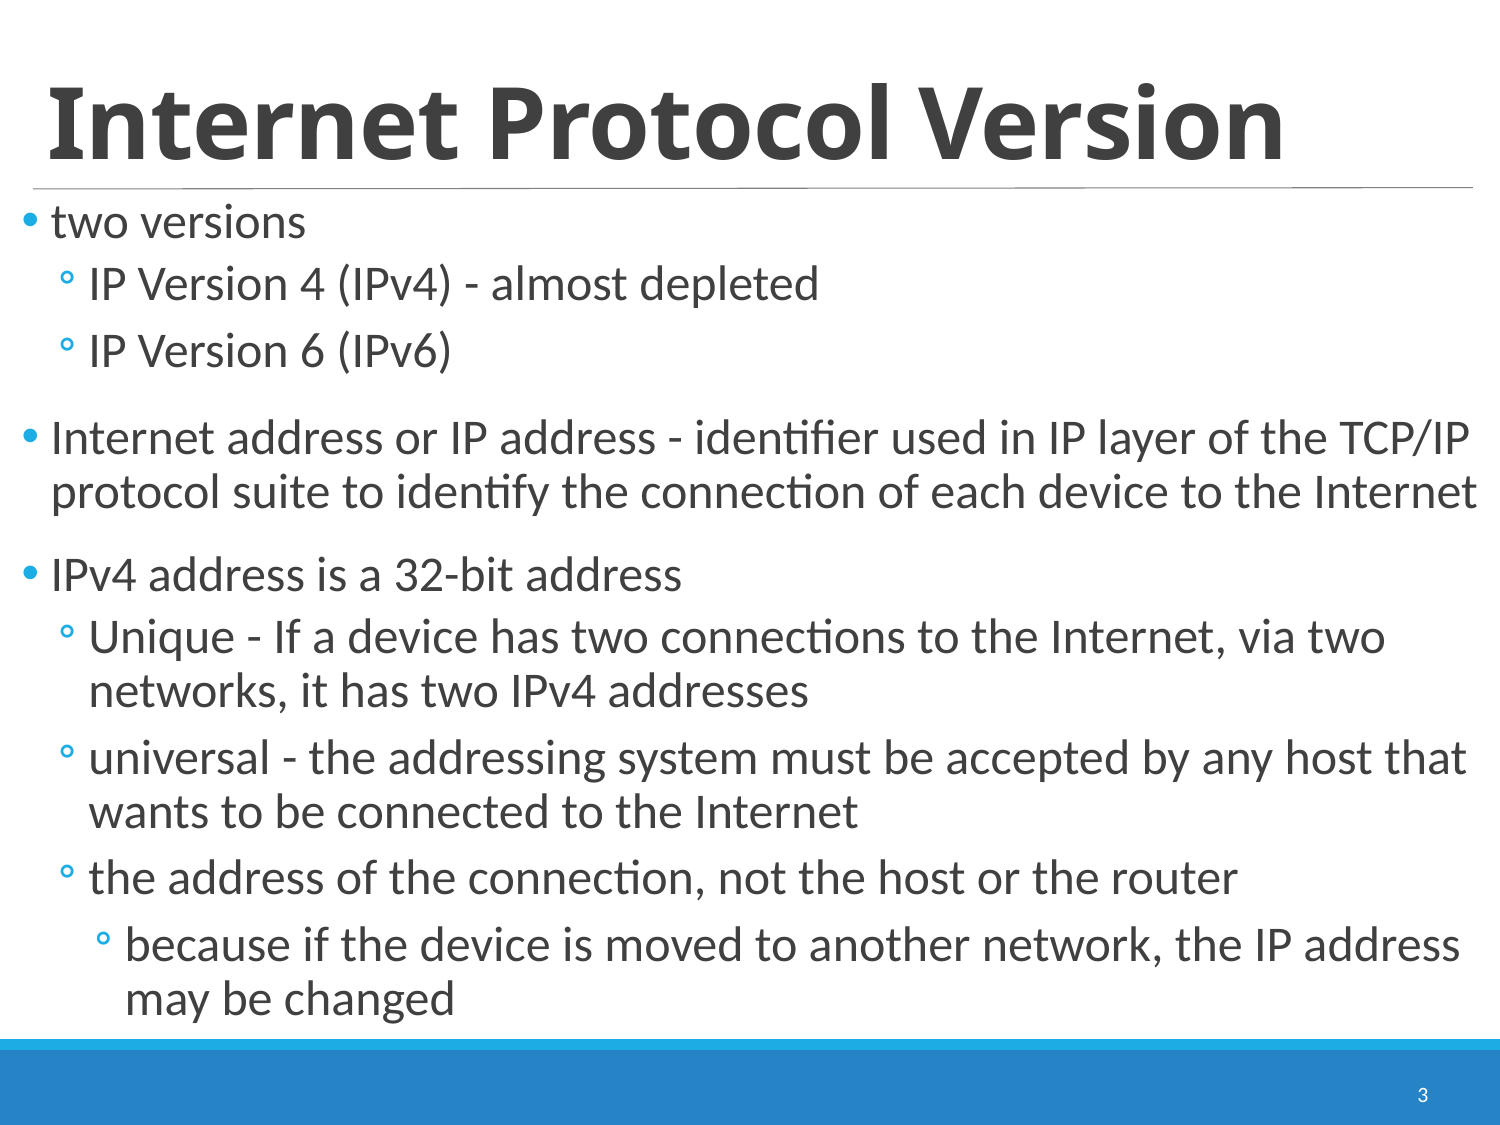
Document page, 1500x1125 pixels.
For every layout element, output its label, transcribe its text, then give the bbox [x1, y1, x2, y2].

title Internet Protocol Version [32, 37, 1473, 187]
list two versions IP Version 4 (IPv4) - almost depleted IP Version 6 (IPv6) Internet address or IP address - identifier used in IP layer of the TCP/IP protocol suite to identify the connection of each device to the Internet IPv4 address is a 32-bit address Unique - If a device has two connections to the Internet, via two networks, it has two IPv4 addresses universal - the addressing system must be accepted by any host that wants to be connected to the Internet the address of the connection, not the host or the router because if the device is moved to another network, the IP address may be changed [12, 187, 1488, 1038]
